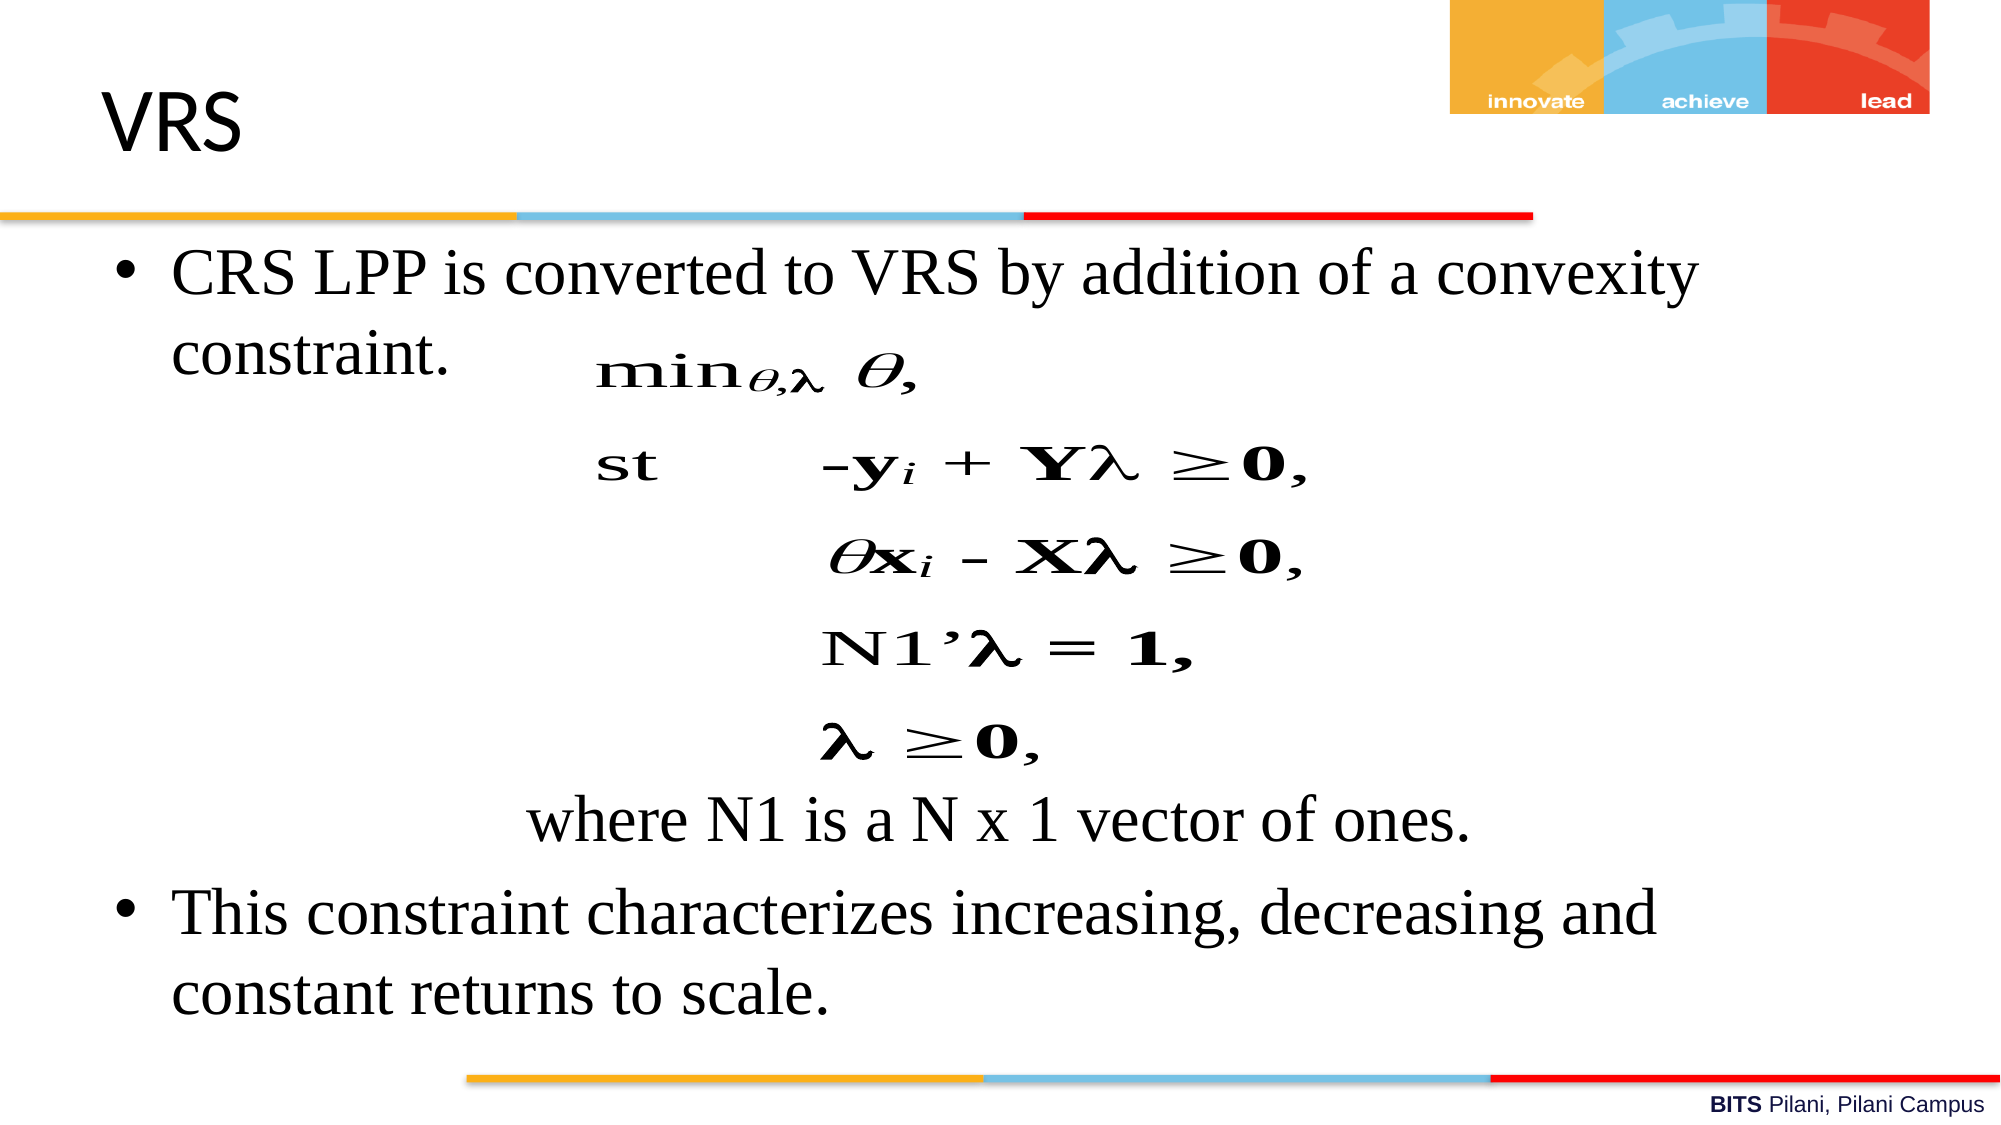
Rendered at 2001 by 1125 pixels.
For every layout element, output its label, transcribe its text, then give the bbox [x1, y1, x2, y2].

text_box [519, 337, 1386, 803]
list CRS LPP is converted to VRS by addition of a convexity constraint. where N1 is a N x 1 vector of ones. This constraint characterizes increasing, decreasing and constant returns to scale. [99, 220, 1900, 1125]
picture [1449, 0, 1930, 114]
title VRS [86, 45, 1426, 185]
